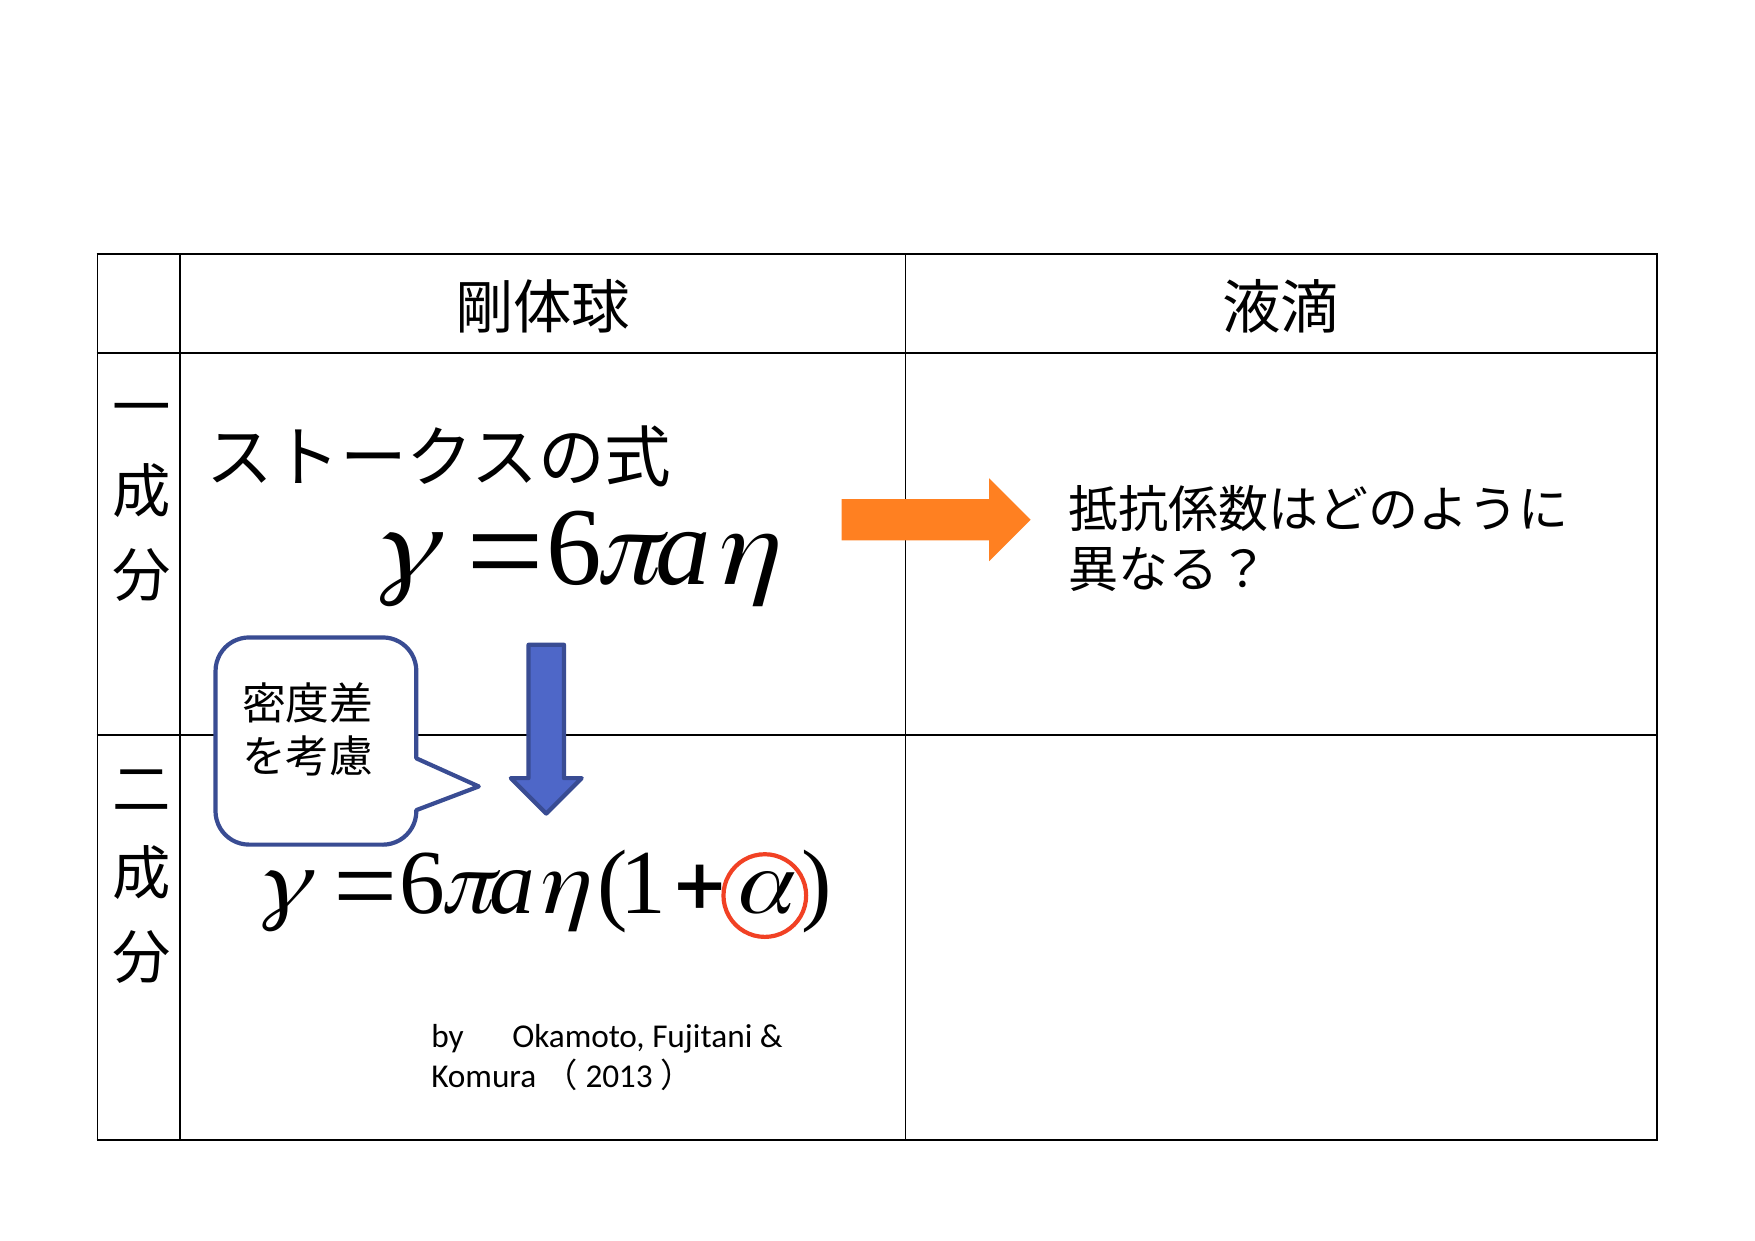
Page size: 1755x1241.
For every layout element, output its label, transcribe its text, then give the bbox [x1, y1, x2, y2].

text_box [508, 642, 584, 816]
table_cell 二成分 [98, 736, 179, 1139]
table_cell [906, 354, 1656, 734]
text_box 抵抗係数はどのように異なる？ [1054, 469, 1626, 605]
table_cell [906, 736, 1656, 1139]
text_box ストークスの式 [191, 407, 724, 503]
text_box [213, 635, 481, 846]
table_header 液滴 [906, 255, 1656, 352]
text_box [360, 482, 804, 631]
table_header 剛体球 [181, 255, 905, 352]
table_cell [181, 736, 905, 1139]
table_header [98, 255, 179, 352]
text_box 密度差を考慮 [227, 668, 405, 789]
text_box by Okamoto, Fujitani & Komura（2013） [416, 1006, 901, 1102]
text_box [245, 829, 847, 952]
text_box [839, 476, 1033, 563]
table_cell [181, 354, 905, 734]
table_cell 一成分 [98, 354, 179, 734]
